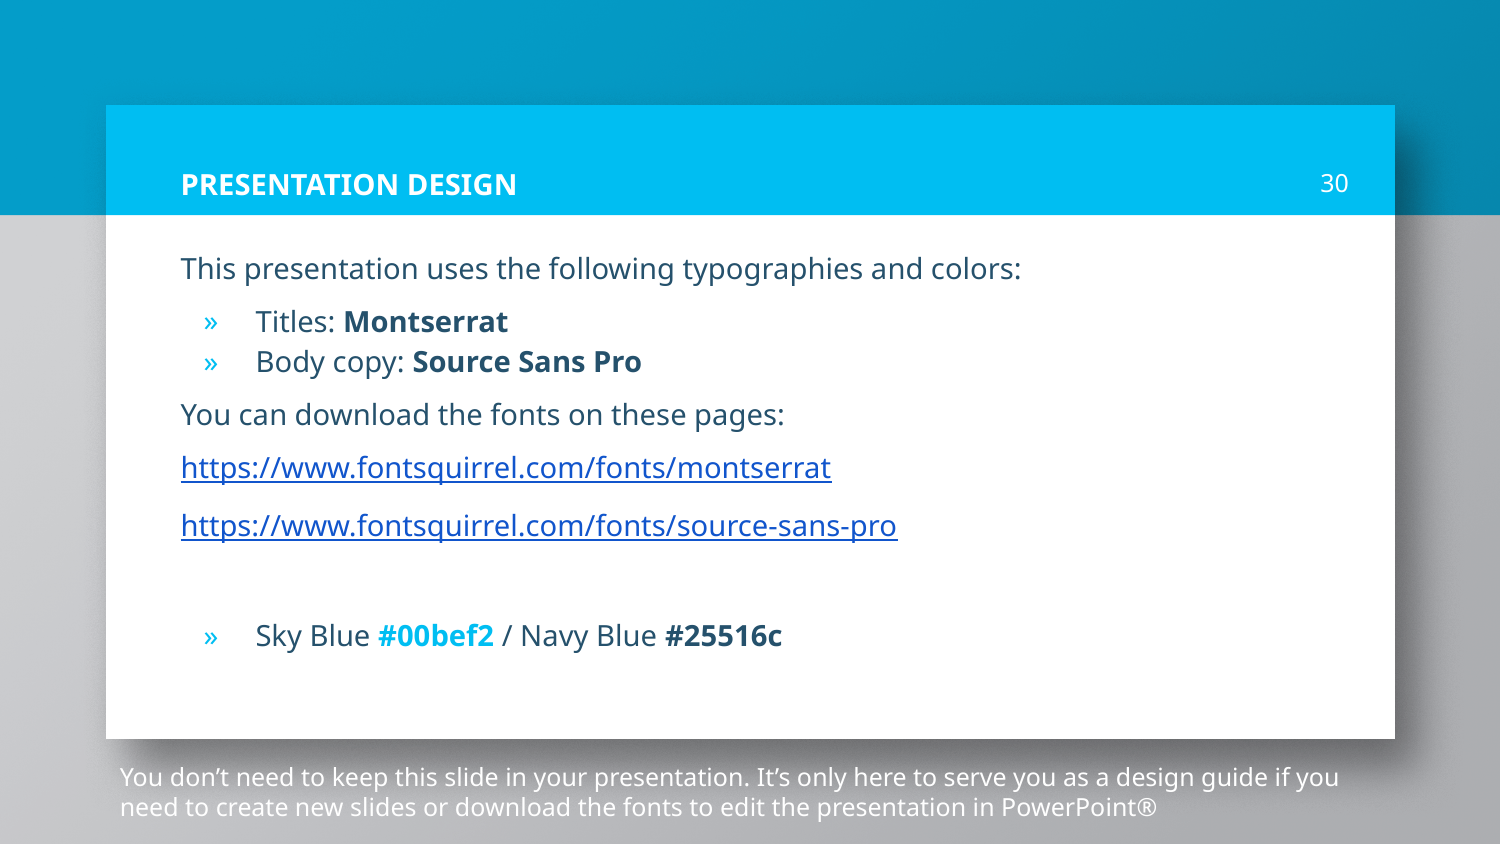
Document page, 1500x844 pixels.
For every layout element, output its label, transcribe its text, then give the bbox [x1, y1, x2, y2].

picture [0, 216, 1500, 844]
title PRESENTATION DESIGN [165, 106, 1273, 217]
slide_number 30 [1273, 106, 1364, 217]
list This presentation uses the following typographies and colors: Titles: Montserrat Body copy: Source Sans Pro You can download the fonts on these pages: https://www.fontsquirrel.com/fonts/montserrat https://www.fontsquirrel.com/fonts/source-sans-pro Sky Blue #00bef2 / Navy Blue #25516c [165, 235, 1336, 692]
text_box You don’t need to keep this slide in your presentation. It’s only here to serve you as a design guide if you need to create new slides or download the fonts to edit the presentation in PowerPoint® [104, 746, 1394, 835]
